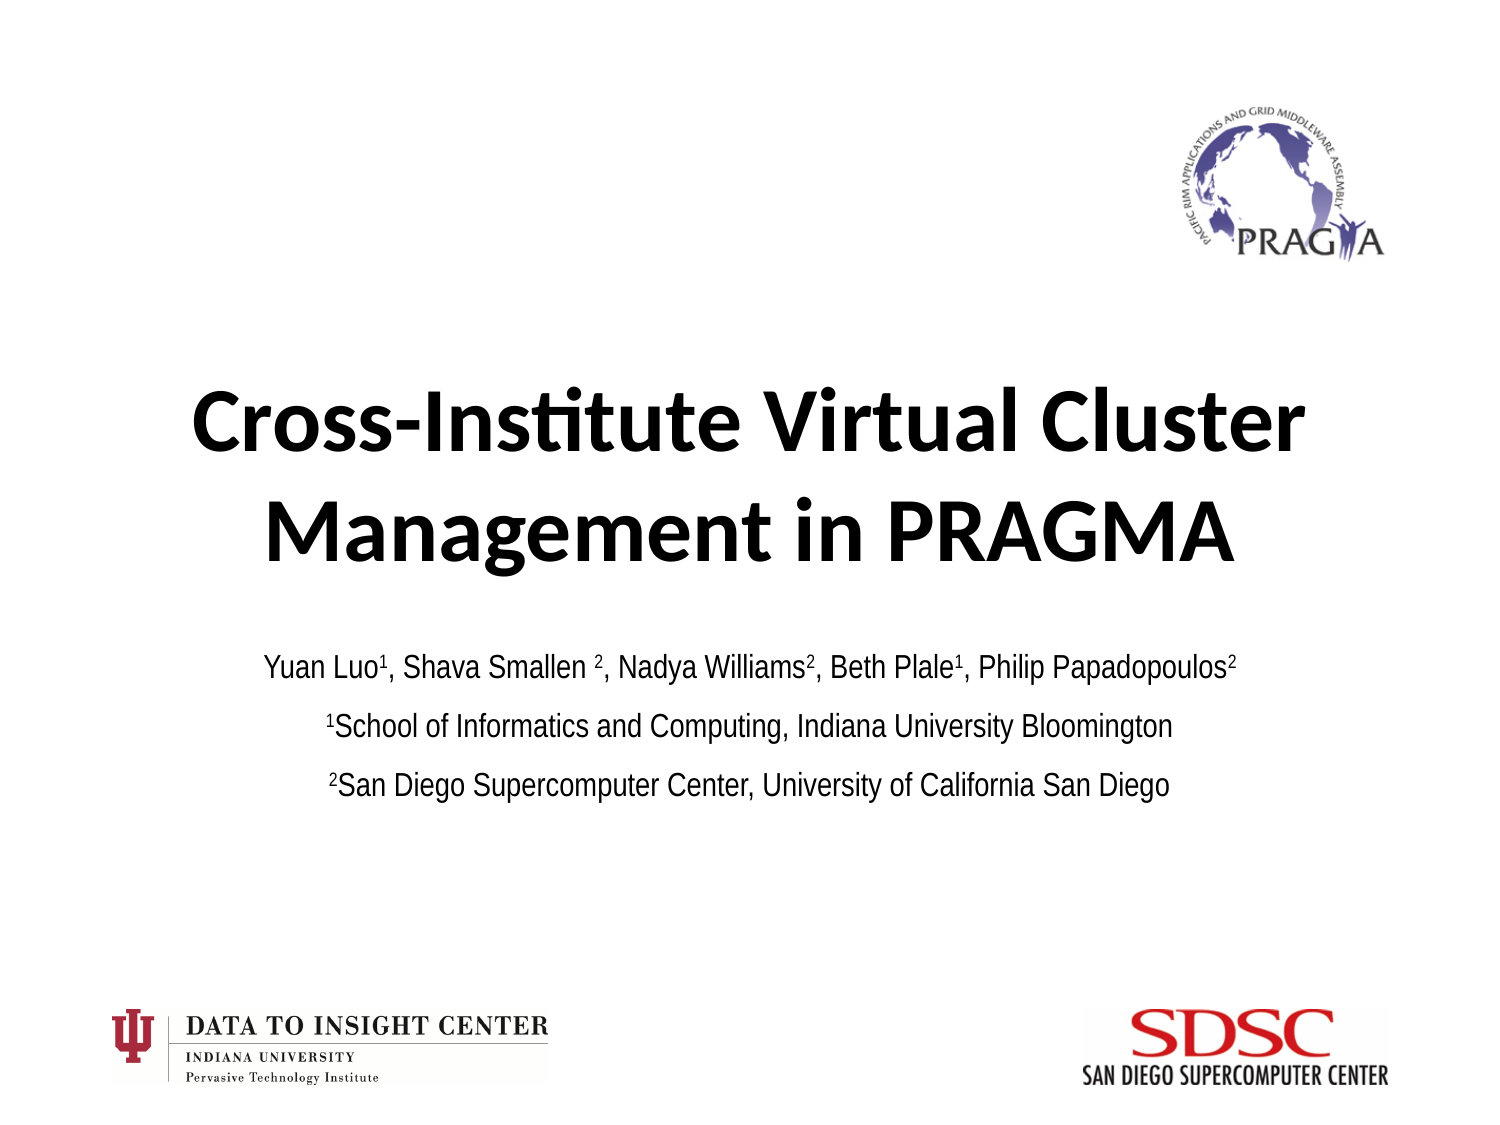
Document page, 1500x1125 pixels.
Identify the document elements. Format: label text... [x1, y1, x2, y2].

title Cross-Institute Virtual Cluster Management in PRAGMA [112, 349, 1388, 591]
picture [112, 1009, 548, 1085]
picture [1177, 102, 1388, 266]
subtitle Yuan Luo1, Shava Smallen 2, Nadya Williams2, Beth Plale1, Philip Papadopoulos2 1School of Informatics and Computing, Indiana University Bloomington 2San Diego Supercomputer Center, University of California San Diego [225, 637, 1275, 925]
picture [1083, 1009, 1388, 1085]
